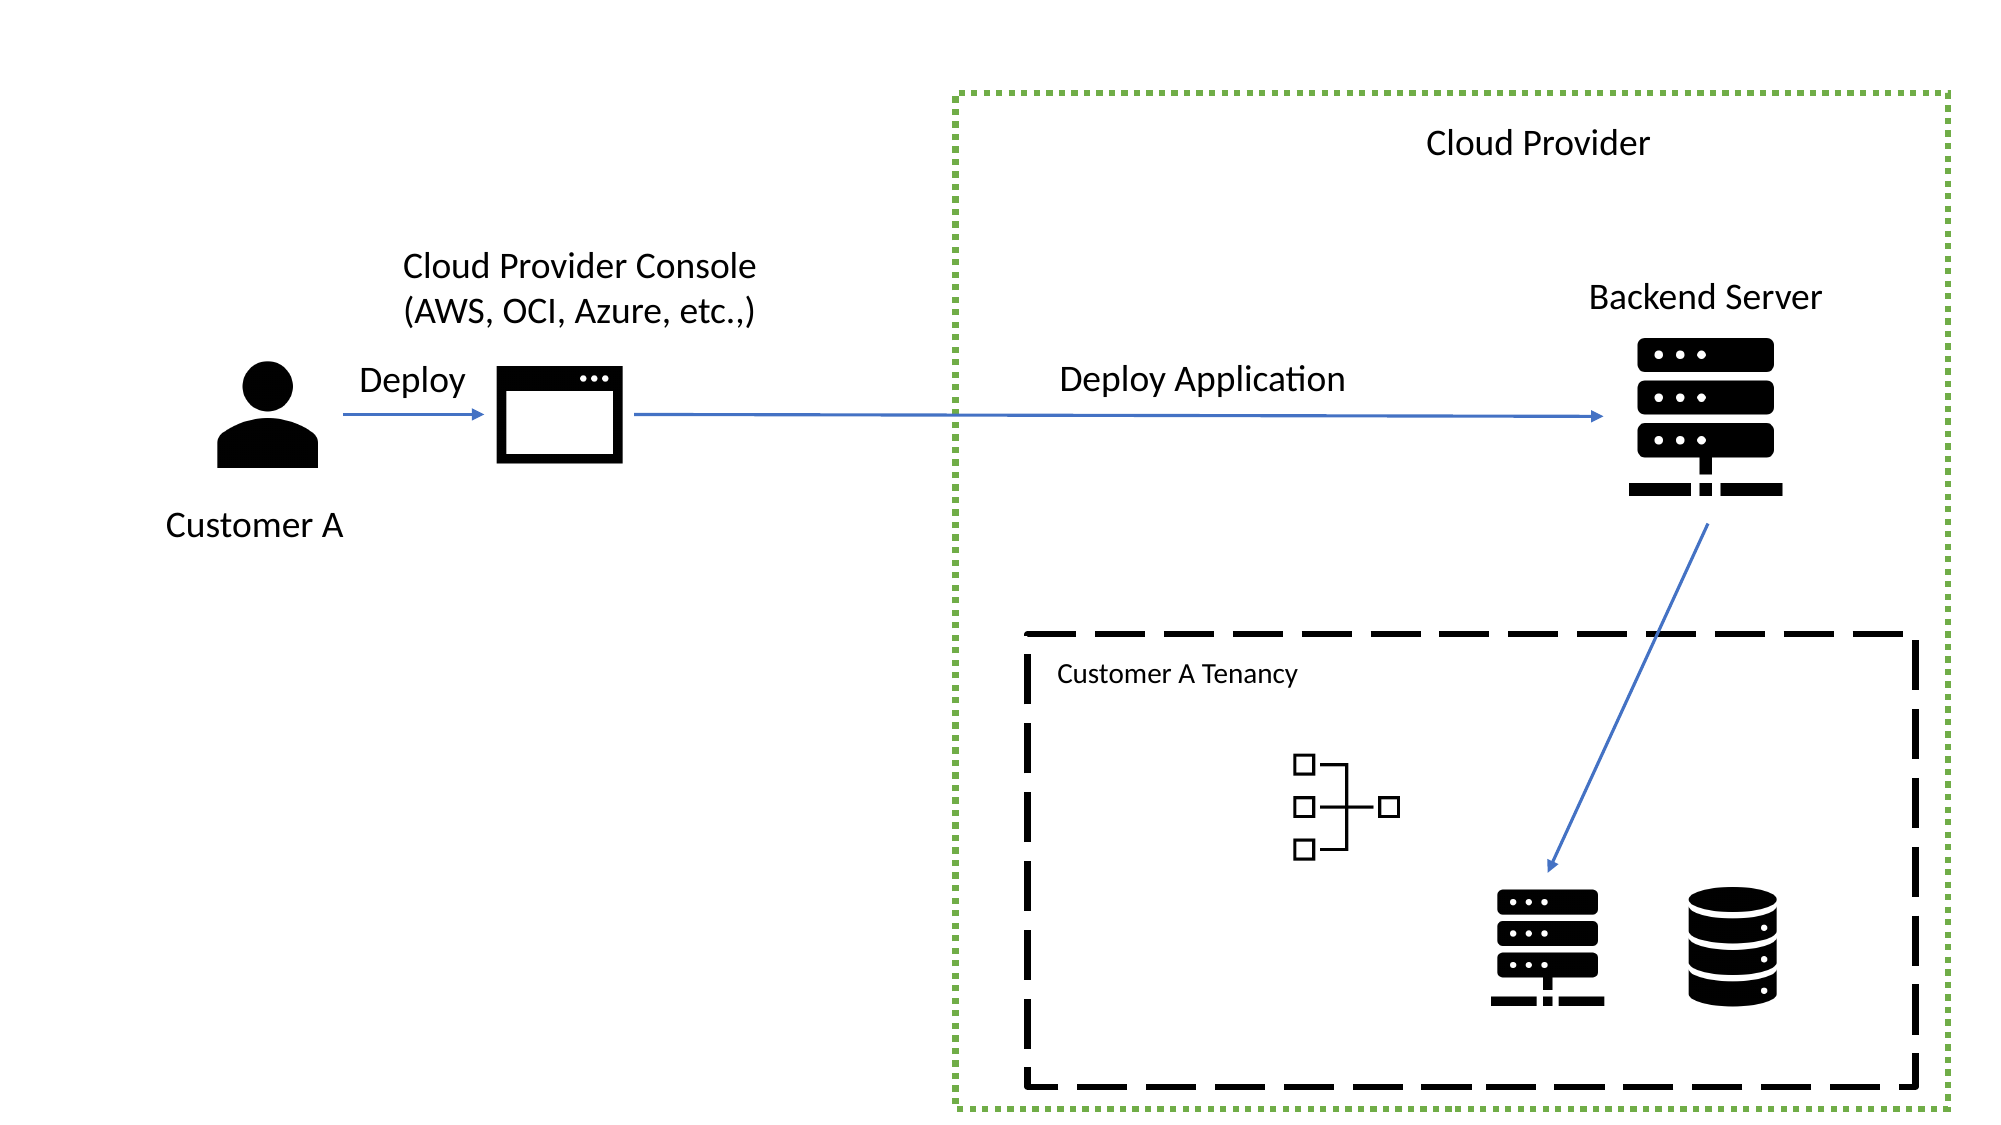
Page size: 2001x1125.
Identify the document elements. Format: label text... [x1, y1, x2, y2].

picture [1603, 314, 1808, 519]
text_box Deploy [344, 347, 484, 408]
picture [192, 339, 343, 490]
text_box Cloud Provider Console (AWS, OCI, Azure, etc.,) [388, 233, 781, 339]
picture [1657, 871, 1808, 1022]
picture [1472, 872, 1623, 1023]
text_box [1027, 634, 1916, 1087]
text_box Backend Server [1573, 264, 1839, 325]
picture [484, 339, 635, 490]
text_box Cloud Provider [1411, 110, 1675, 170]
text_box Customer A [151, 492, 359, 553]
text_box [1547, 523, 1708, 873]
picture [1271, 733, 1422, 884]
text_box [954, 92, 1949, 1110]
text_box Deploy Application [1044, 346, 1362, 407]
